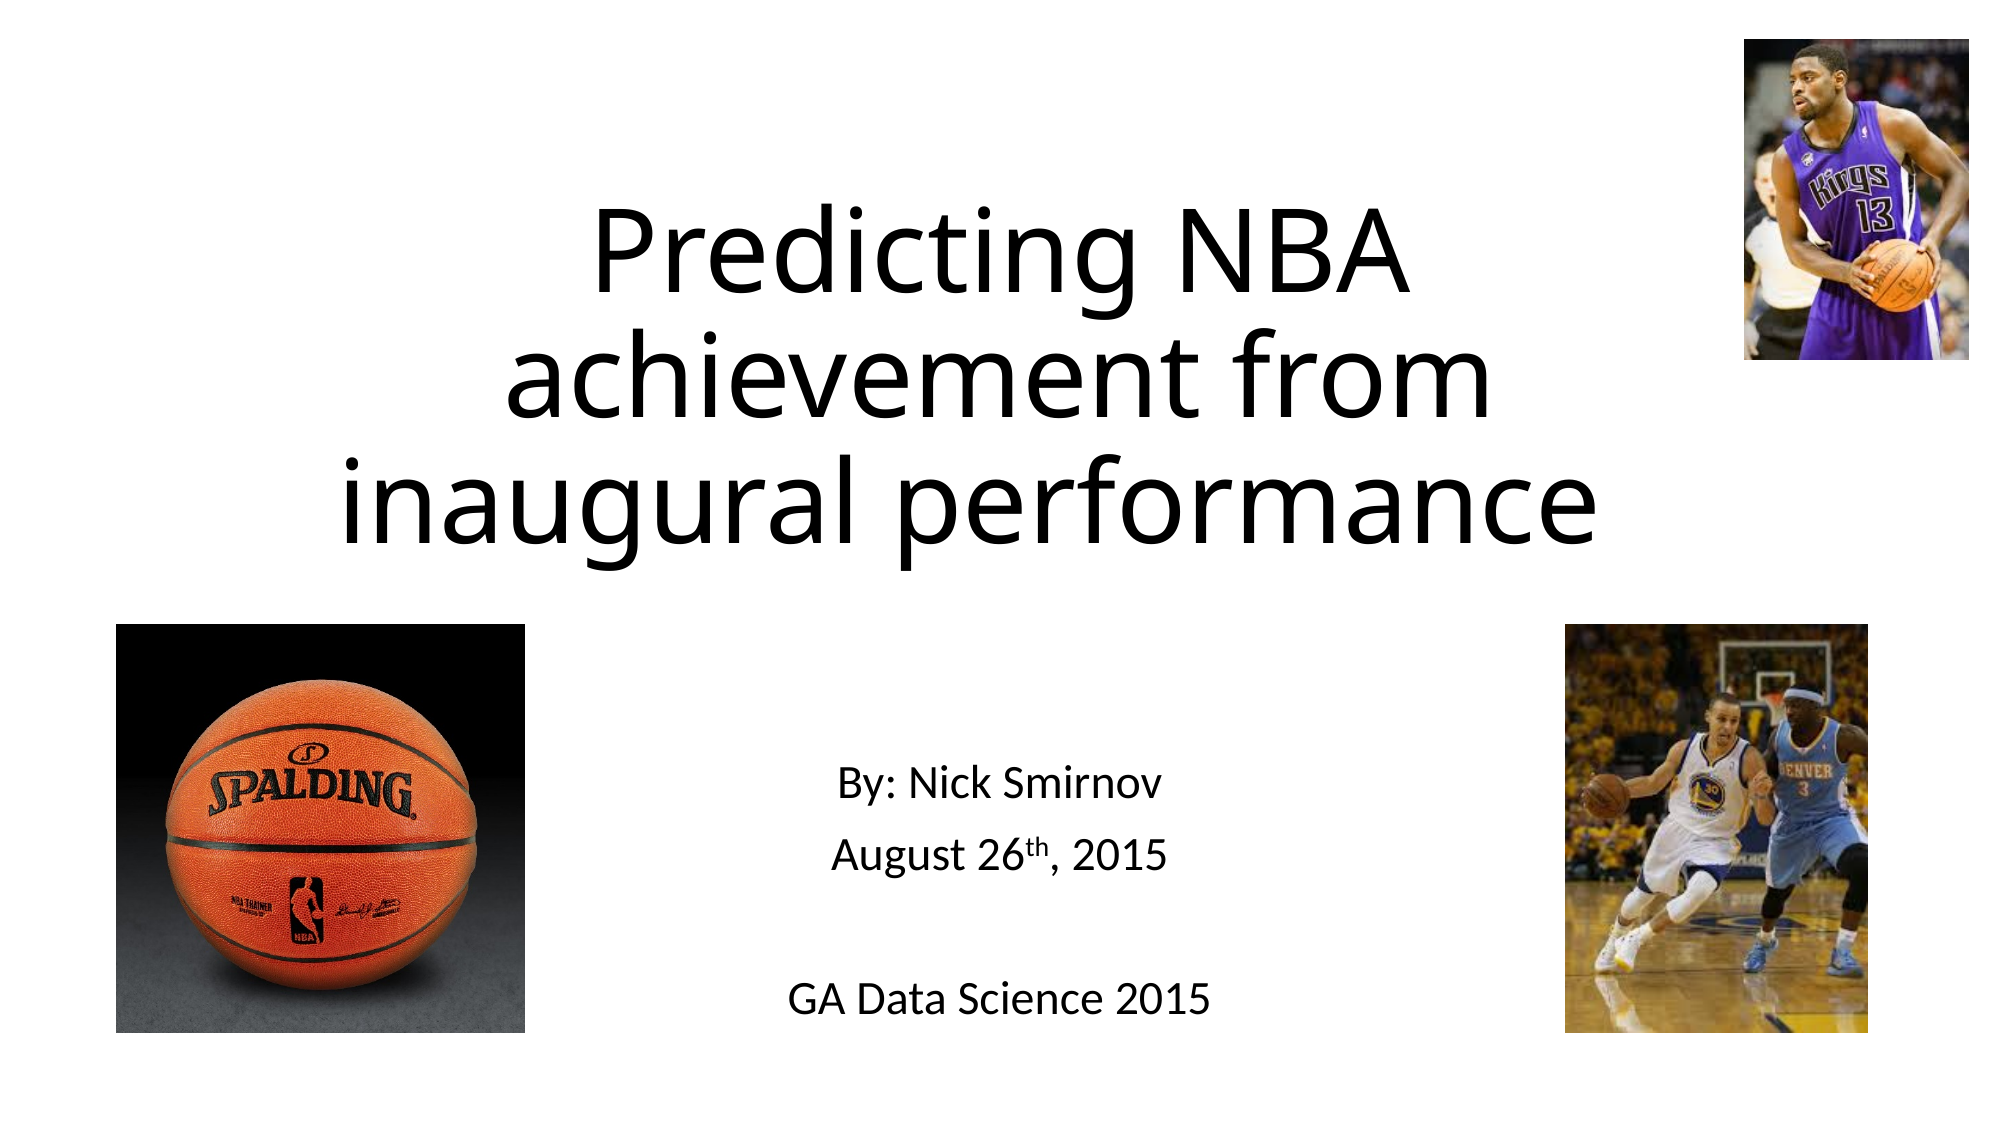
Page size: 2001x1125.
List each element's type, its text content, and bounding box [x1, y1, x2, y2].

picture [1744, 39, 1969, 360]
subtitle By: Nick Smirnov August 26th, 2015 GA Data Science 2015 [525, 750, 1565, 1033]
title Predicting NBA achievement from inaugural performance [249, 184, 1750, 576]
picture [116, 624, 525, 1033]
picture [1565, 624, 1868, 1033]
